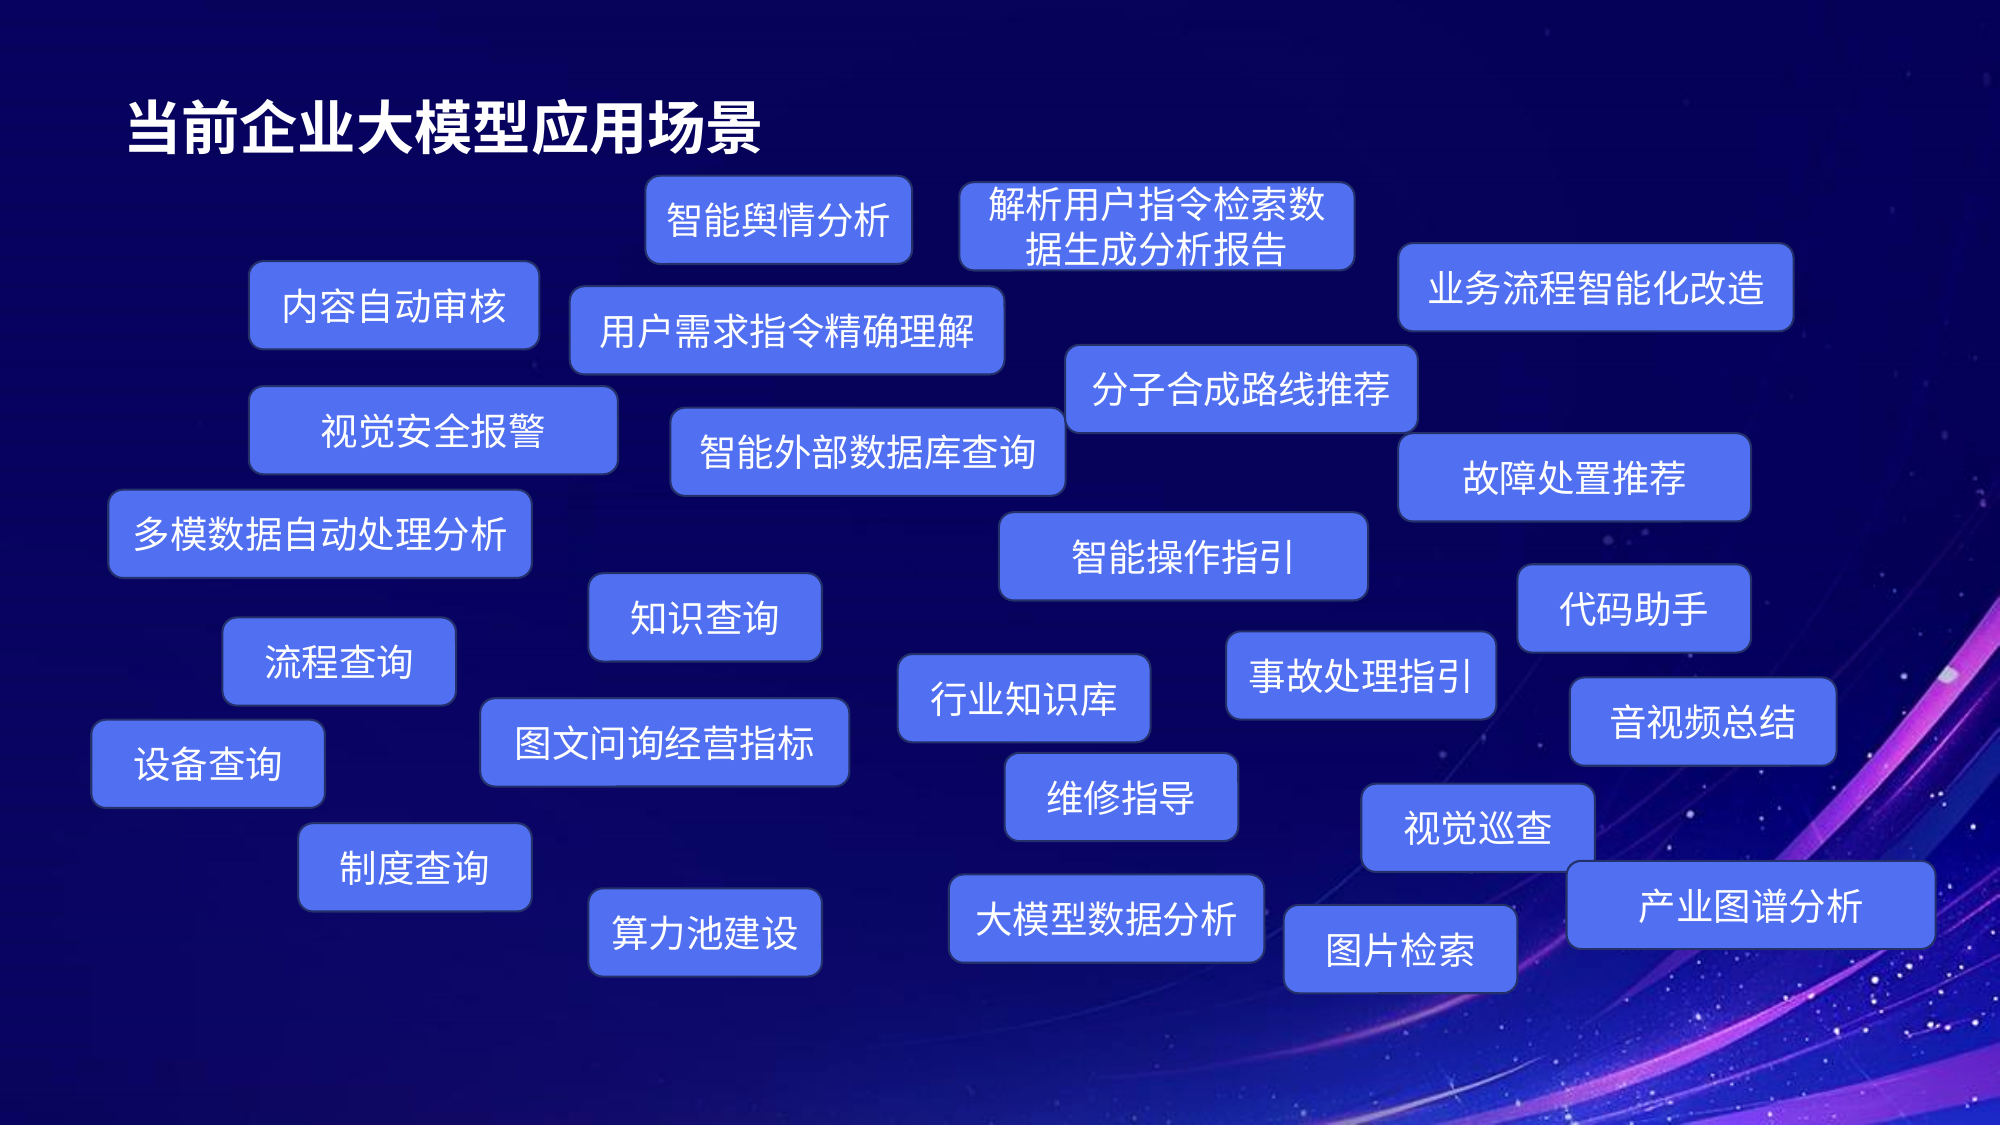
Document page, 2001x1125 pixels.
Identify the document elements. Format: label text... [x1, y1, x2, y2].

text_box 设备查询 [90, 718, 327, 810]
text_box 智能外部数据库查询 [669, 406, 1067, 497]
text_box 解析用户指令检索数据生成分析报告 [958, 181, 1356, 272]
text_box 事故处理指引 [1225, 630, 1498, 721]
text_box 视觉安全报警 [247, 385, 620, 476]
text_box 大模型数据分析 [947, 873, 1266, 964]
text_box 业务流程智能化改造 [1397, 242, 1795, 333]
text_box 制度查询 [297, 822, 533, 913]
text_box 智能操作指引 [997, 511, 1370, 602]
text_box 行业知识库 [896, 653, 1152, 744]
text_box 知识查询 [587, 572, 824, 663]
text_box 分子合成路线推荐 [1064, 343, 1420, 435]
text_box 图文问询经营指标 [479, 697, 851, 788]
text_box 多模数据自动处理分析 [107, 488, 533, 580]
text_box 智能舆情分析 [644, 174, 914, 266]
text_box 流程查询 [221, 616, 458, 707]
text_box 维修指导 [1003, 751, 1240, 843]
title 当前企业大模型应用场景 [108, 21, 1890, 169]
text_box 算力池建设 [587, 887, 824, 978]
text_box 产业图谱分析 [1565, 859, 1937, 951]
picture [0, 0, 2000, 1125]
text_box 故障处置推荐 [1397, 432, 1753, 523]
text_box 代码助手 [1516, 563, 1753, 654]
text_box 内容自动审核 [247, 260, 541, 351]
text_box 图片检索 [1282, 903, 1519, 995]
text_box 用户需求指令精确理解 [568, 285, 1006, 376]
text_box 视觉巡查 [1360, 782, 1597, 874]
text_box 音视频总结 [1568, 676, 1838, 767]
